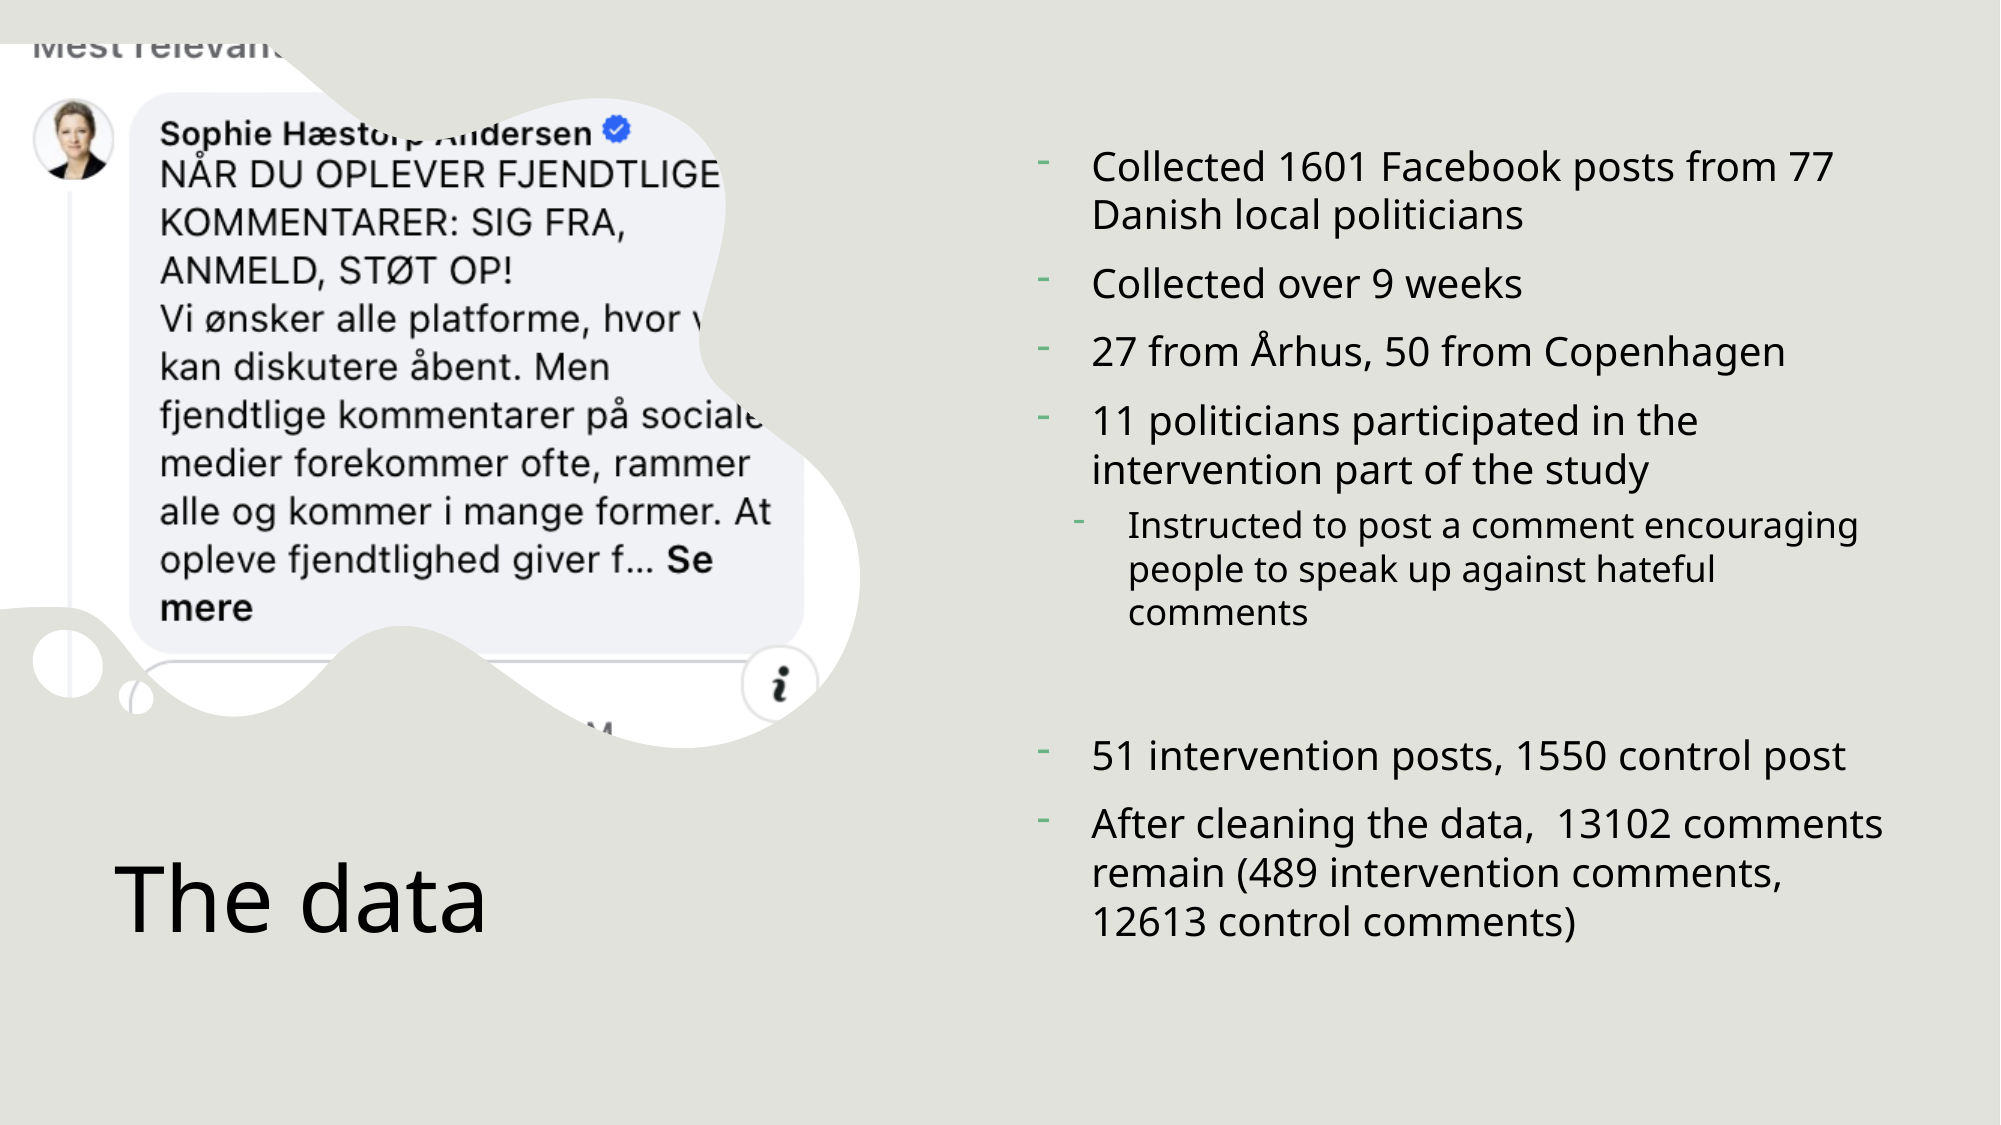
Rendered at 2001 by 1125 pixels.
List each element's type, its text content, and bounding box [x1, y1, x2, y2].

list Collected 1601 Facebook posts from 77 Danish local politicians Collected over 9 weeks 27 from Århus, 50 from Copenhagen 11 politicians participated in the intervention part of the study Instructed to post a comment encouraging people to speak up against hateful comments 51 intervention posts, 1550 control post After cleaning the data, 13102 comments remain (489 intervention comments, 12613 control comments) [1021, 132, 1900, 959]
title The data [99, 748, 999, 959]
text_box [0, 0, 2000, 1125]
picture [0, 43, 860, 749]
